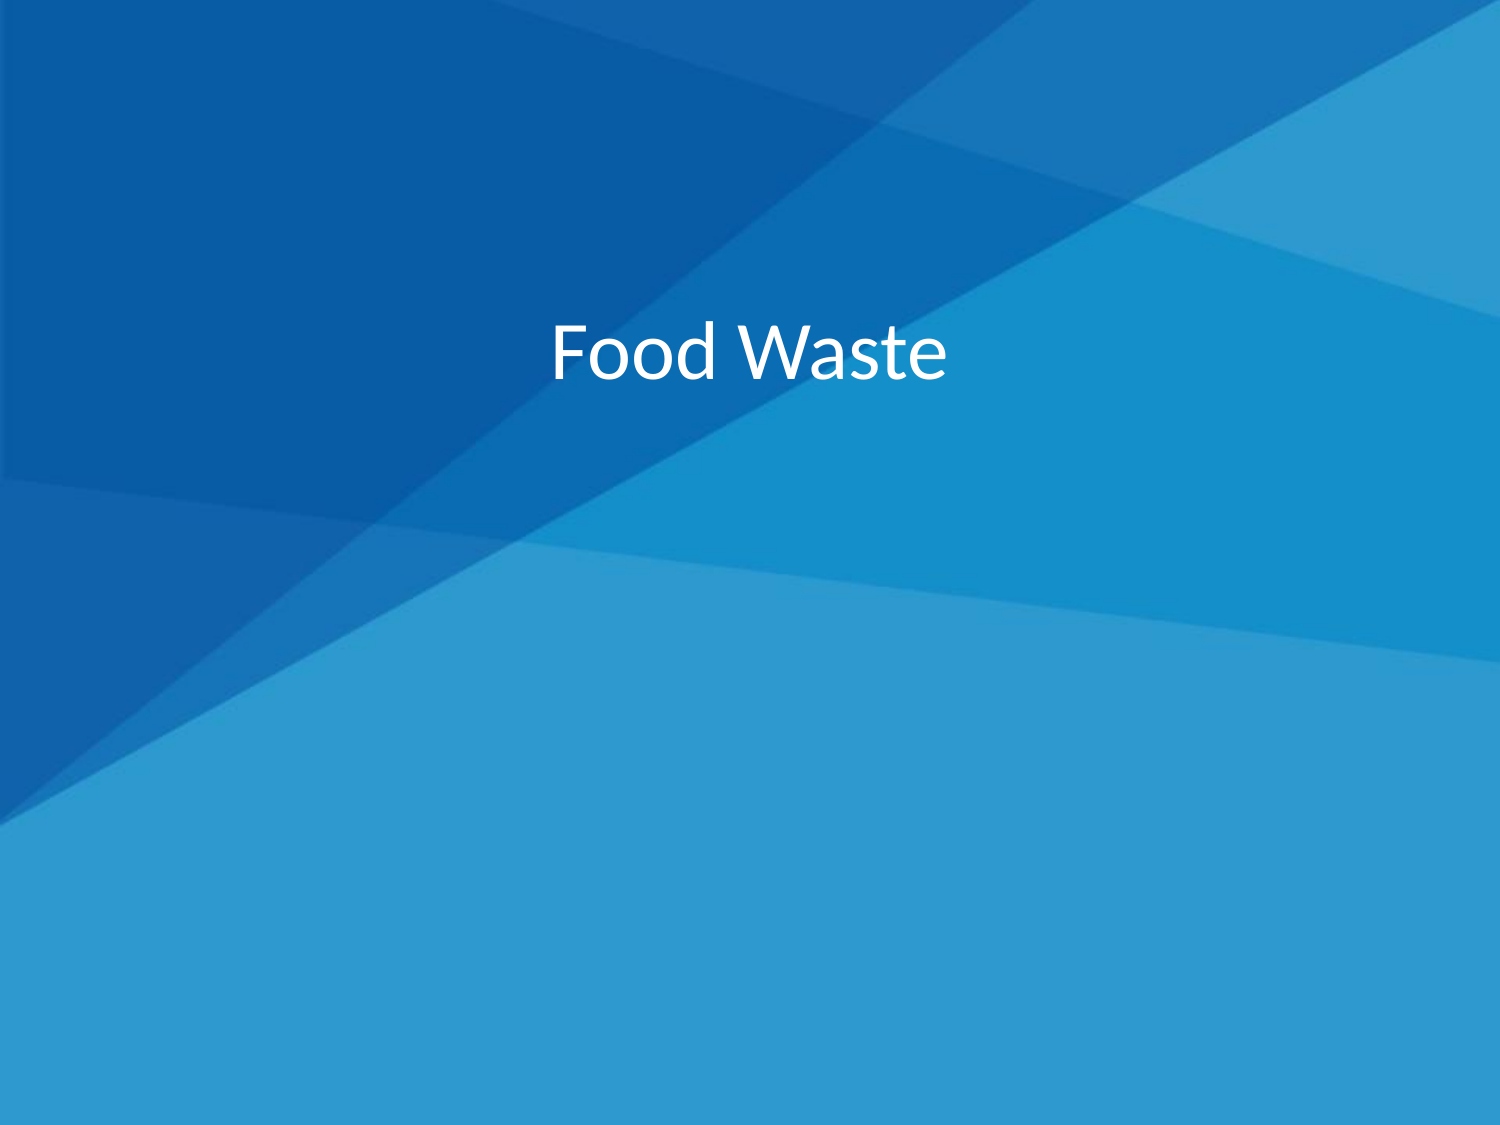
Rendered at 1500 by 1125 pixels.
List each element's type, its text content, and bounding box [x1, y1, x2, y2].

title Food Waste [75, 299, 1425, 393]
picture [0, 0, 1500, 1125]
